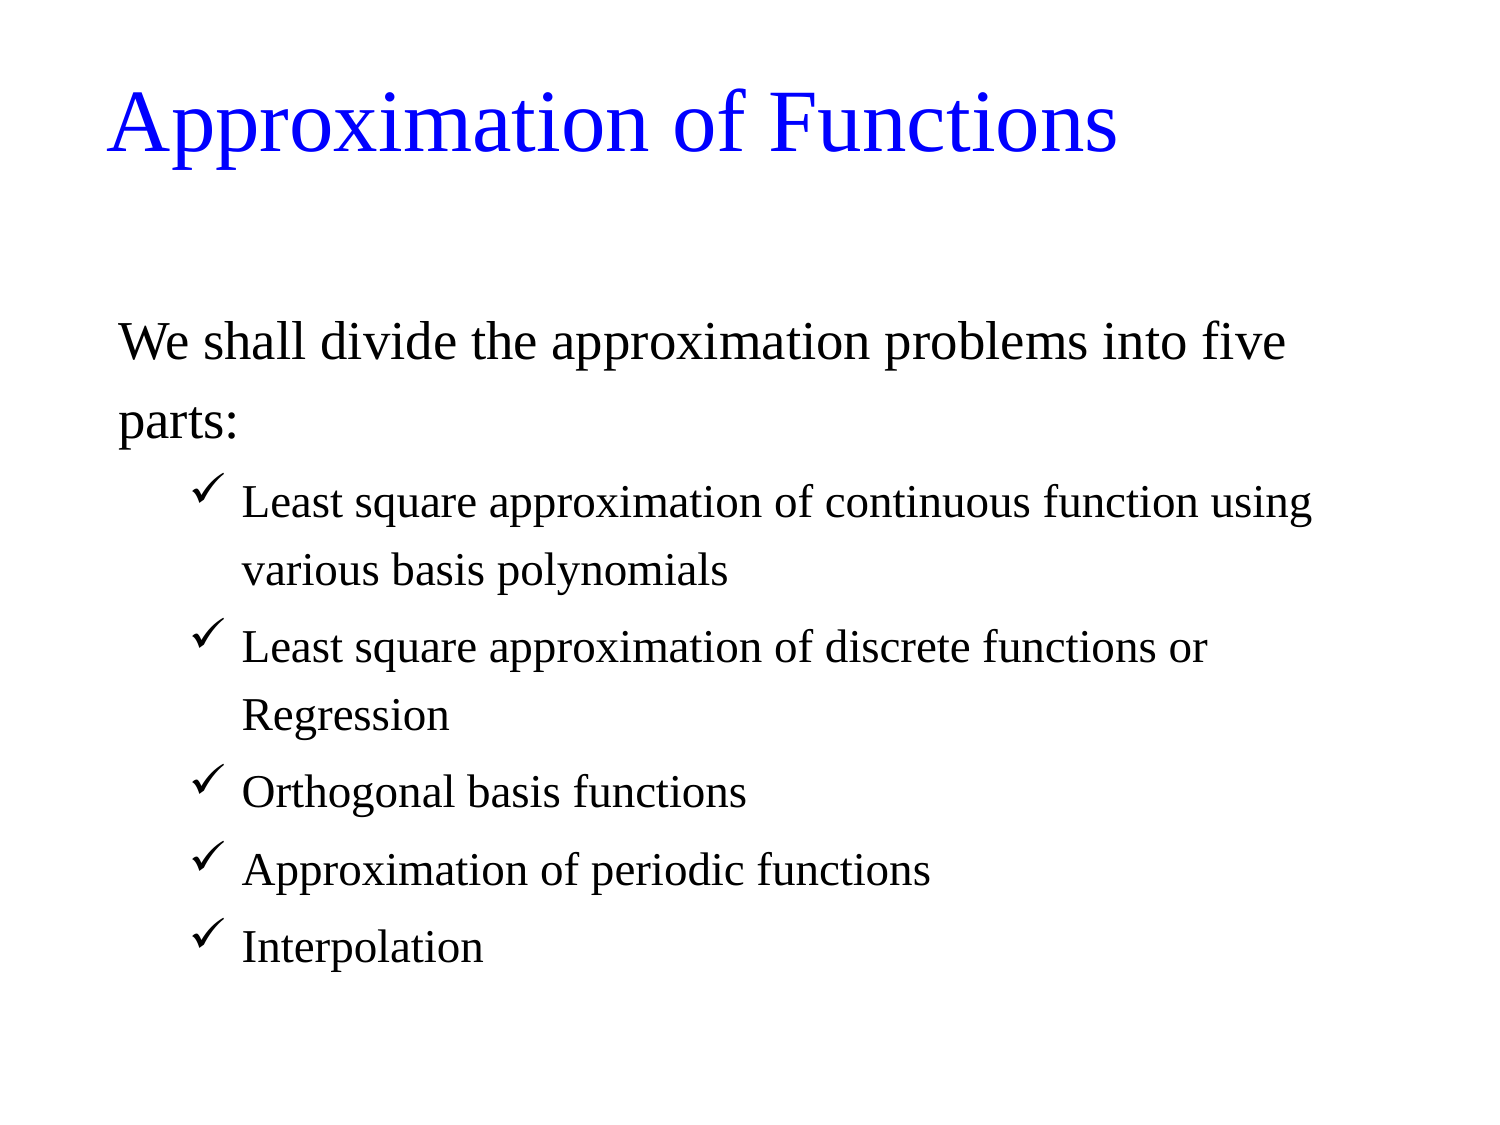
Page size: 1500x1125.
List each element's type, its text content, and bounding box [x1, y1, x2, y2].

list We shall divide the approximation problems into five parts: Least square approximation of continuous function using various basis polynomials Least square approximation of discrete functions or Regression Orthogonal basis functions Approximation of periodic functions Interpolation [103, 284, 1372, 986]
title Approximation of Functions [91, 66, 1350, 179]
